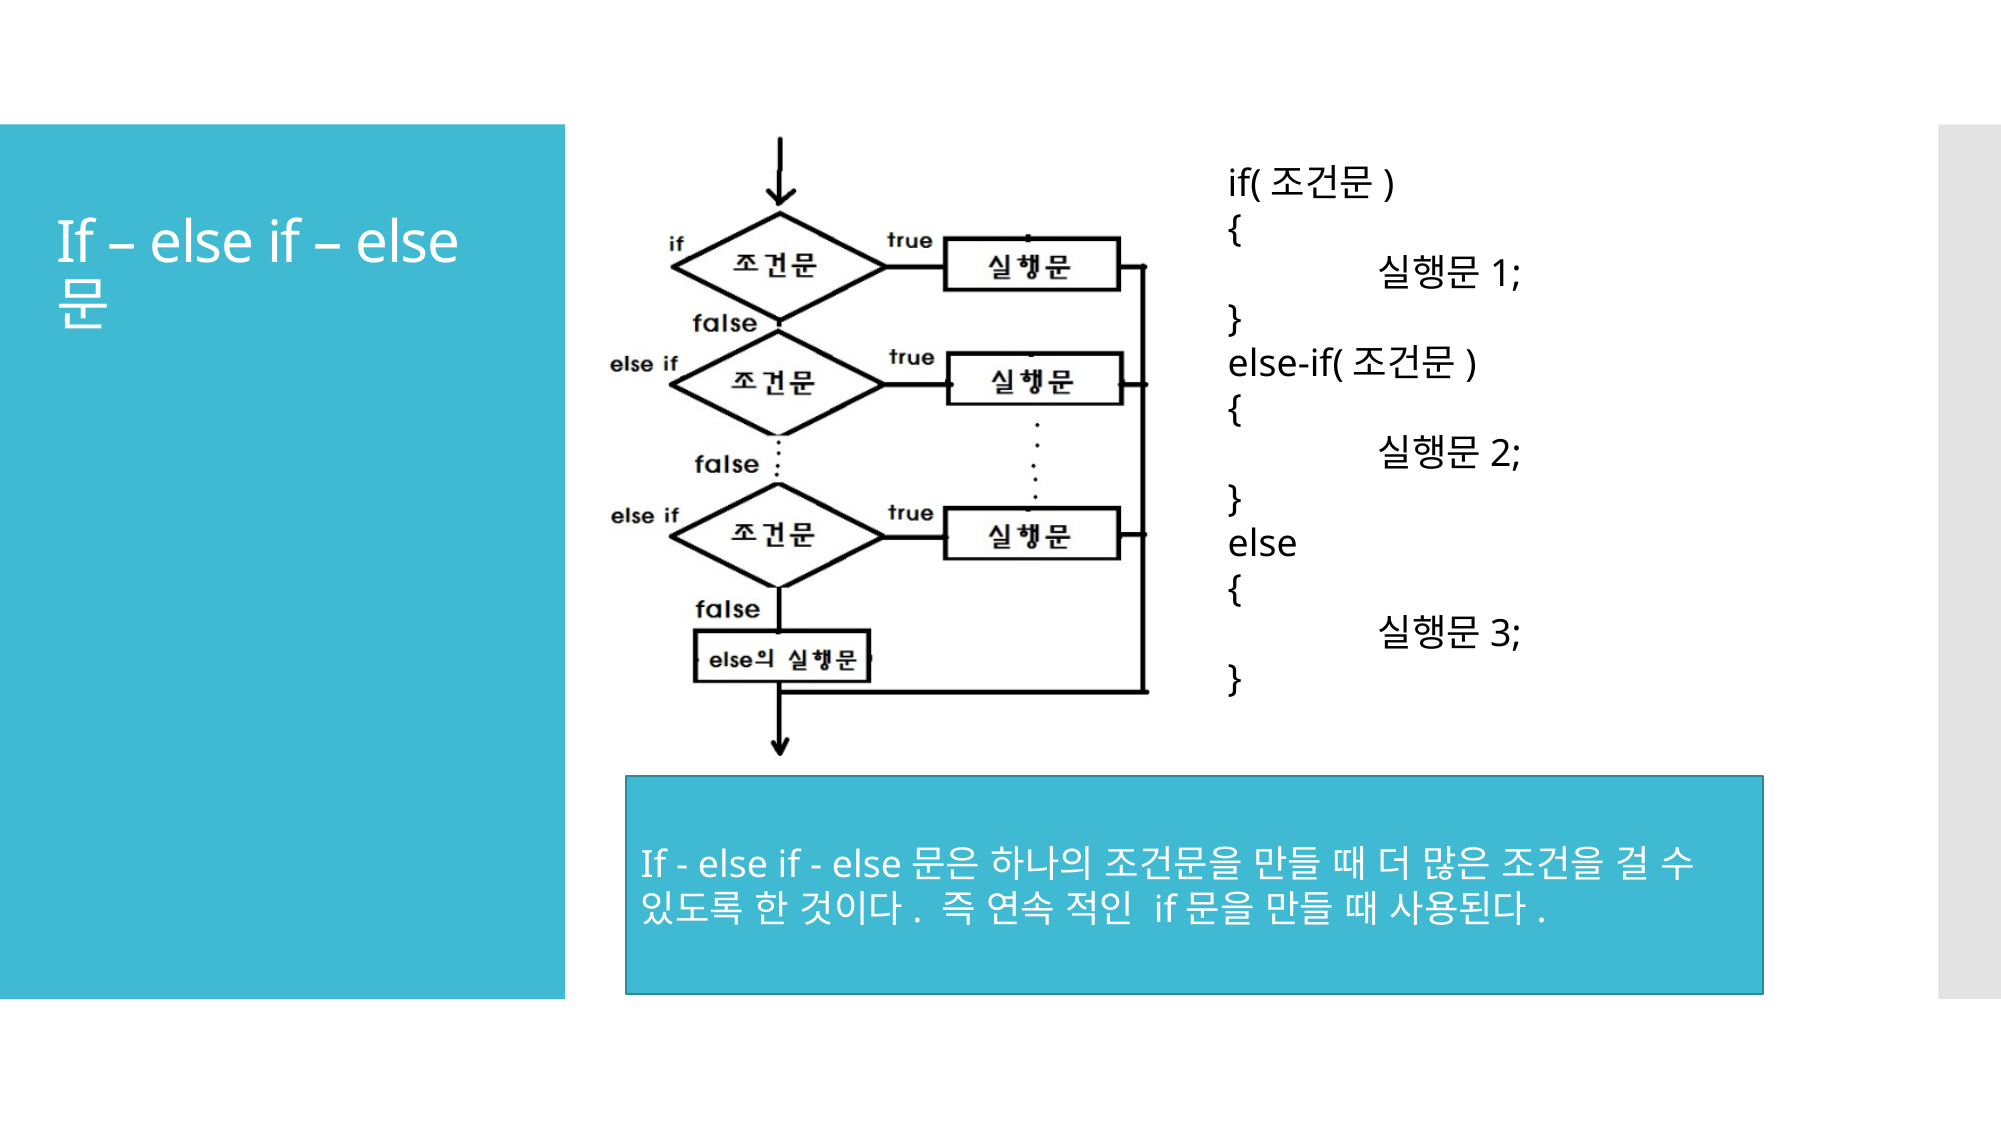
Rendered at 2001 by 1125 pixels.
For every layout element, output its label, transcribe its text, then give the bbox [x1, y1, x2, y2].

text_box if(조건문) { 실행문1; } else-if(조건문) { 실행문2; } else { 실행문3; } [1212, 115, 1805, 743]
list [585, 115, 1195, 782]
title If – else if – else문 [41, 184, 525, 940]
text_box If - else if - else문은 하나의 조건문을 만들 때 더 많은 조건을 걸 수 있도록 한 것이다. 즉 연속 적인 if문을 만들 때 사용된다. [625, 775, 1764, 995]
